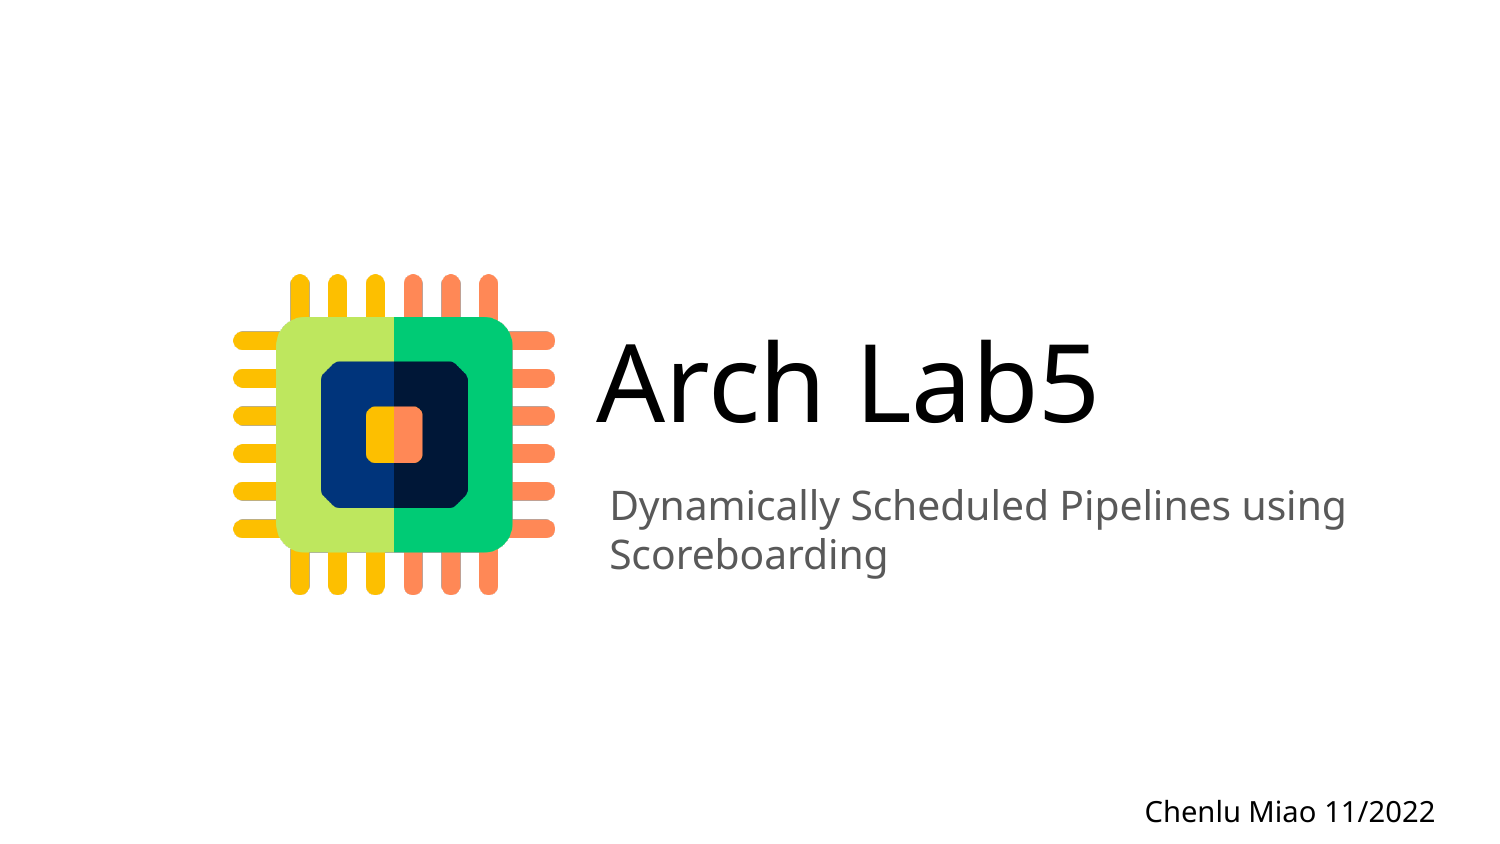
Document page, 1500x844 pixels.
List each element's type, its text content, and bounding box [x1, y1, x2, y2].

title Arch Lab5 [51, 122, 1449, 459]
subtitle Dynamically Scheduled Pipelines using Scoreboarding [594, 464, 1449, 595]
text_box Chenlu Miao 11/2022 [1129, 778, 1500, 843]
picture [233, 274, 555, 596]
